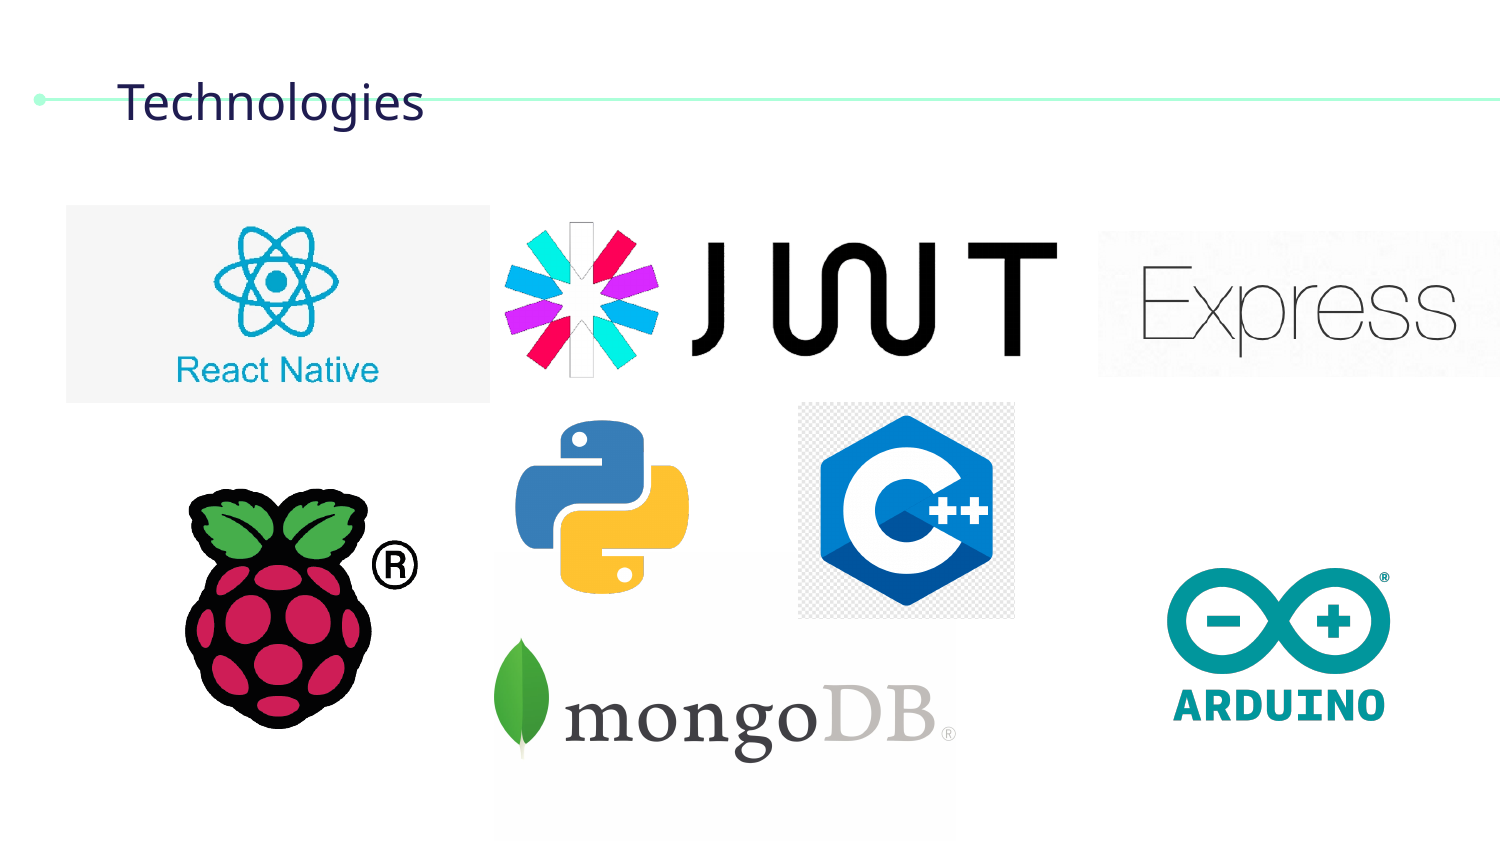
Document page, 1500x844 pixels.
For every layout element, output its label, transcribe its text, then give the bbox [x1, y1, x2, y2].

picture [93, 423, 463, 794]
picture [1097, 231, 1500, 377]
picture [65, 119, 1081, 841]
title Technologies [102, 55, 1101, 144]
picture [1098, 464, 1456, 823]
